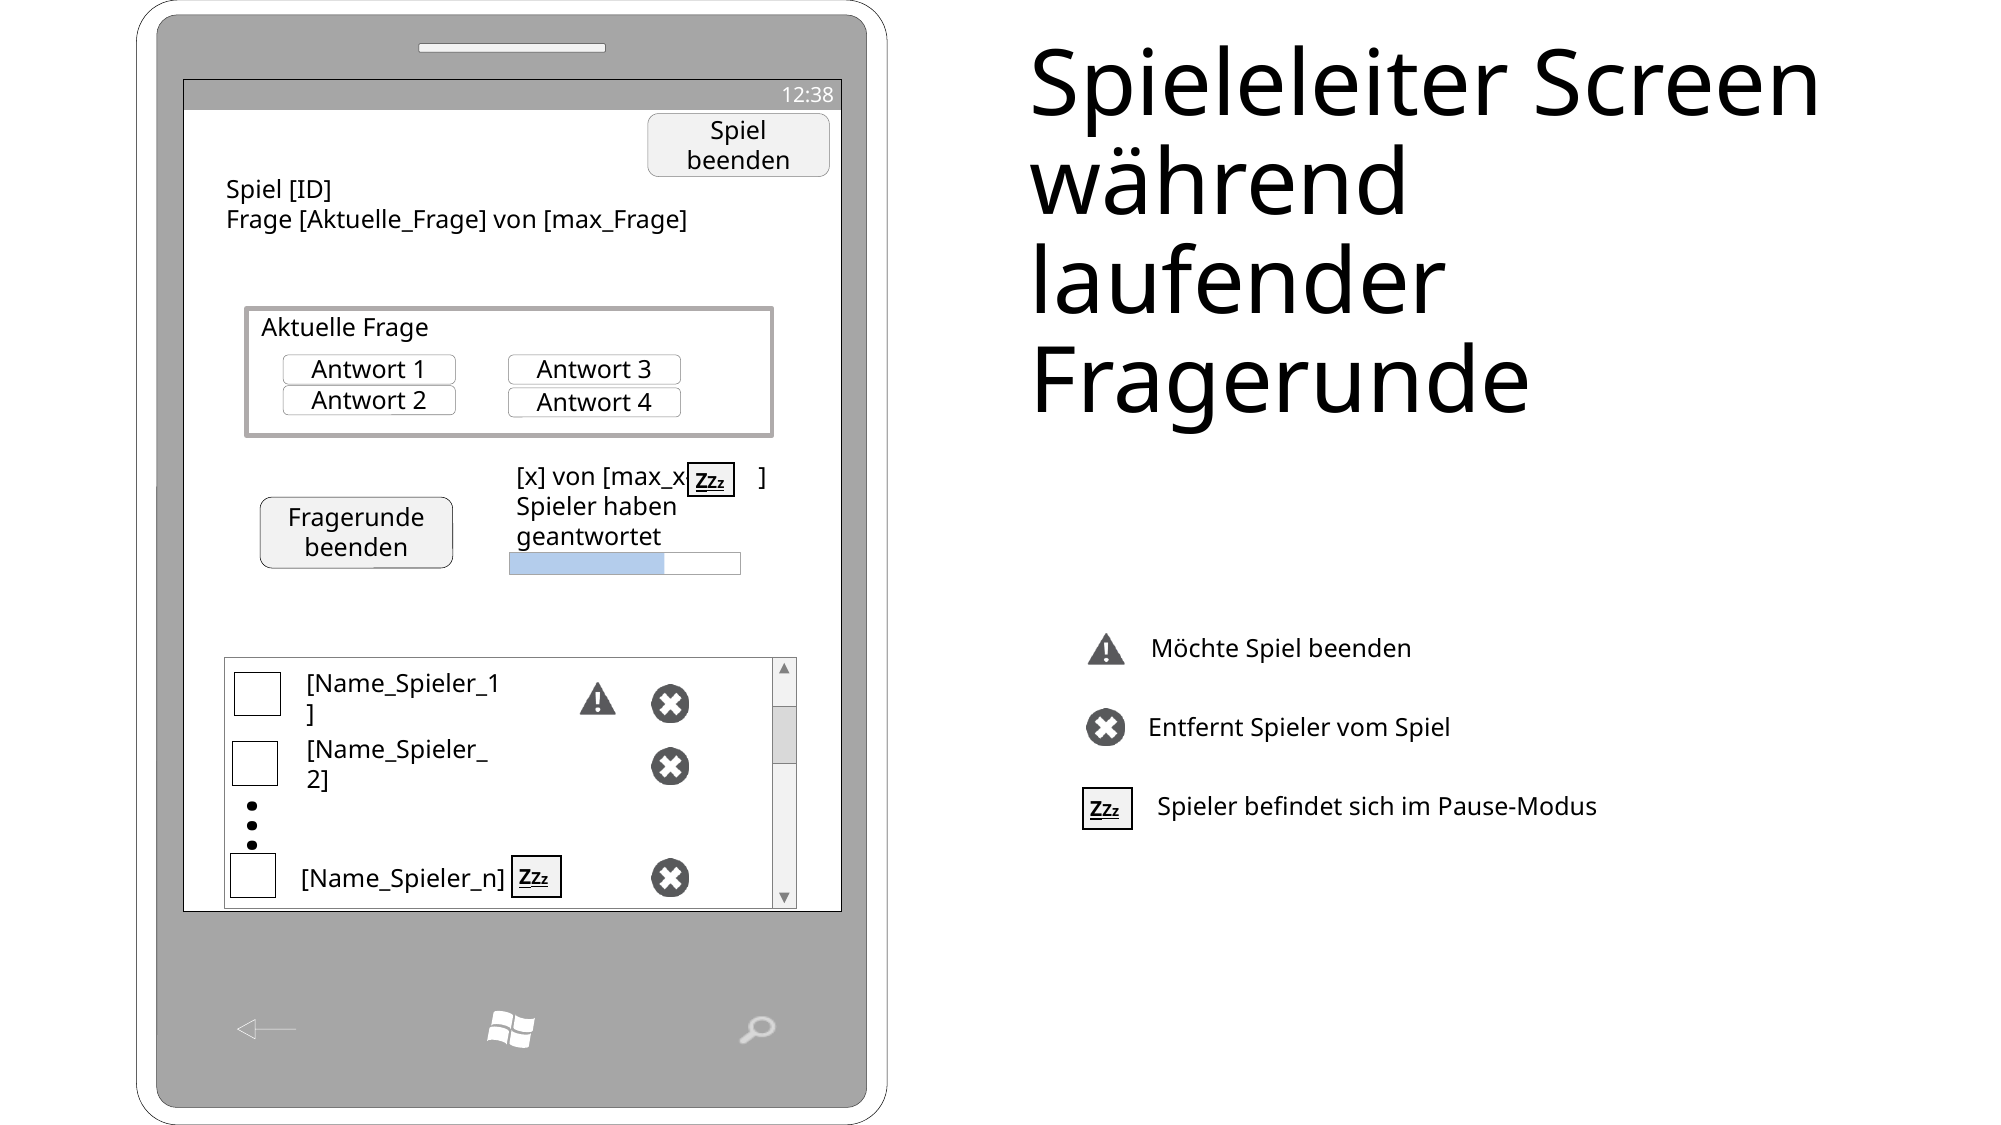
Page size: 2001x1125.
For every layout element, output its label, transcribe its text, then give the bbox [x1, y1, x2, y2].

text_box ZZz [1082, 787, 1133, 830]
picture [578, 678, 616, 717]
text_box Möchte Spiel beenden [1135, 629, 1428, 667]
text_box [1016, 554, 1865, 903]
picture [651, 747, 690, 785]
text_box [224, 656, 797, 909]
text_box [509, 552, 741, 575]
picture [1086, 629, 1125, 667]
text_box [136, 0, 888, 1125]
text_box Entfernt Spieler vom Spiel [1133, 708, 1467, 746]
picture [651, 684, 690, 723]
picture [651, 858, 689, 897]
picture [1086, 708, 1125, 746]
title Spieleleiter Screen während laufender Fragerunde [1014, 59, 1863, 409]
text_box Spieler befindet sich im Pause-Modus [1142, 787, 1614, 826]
